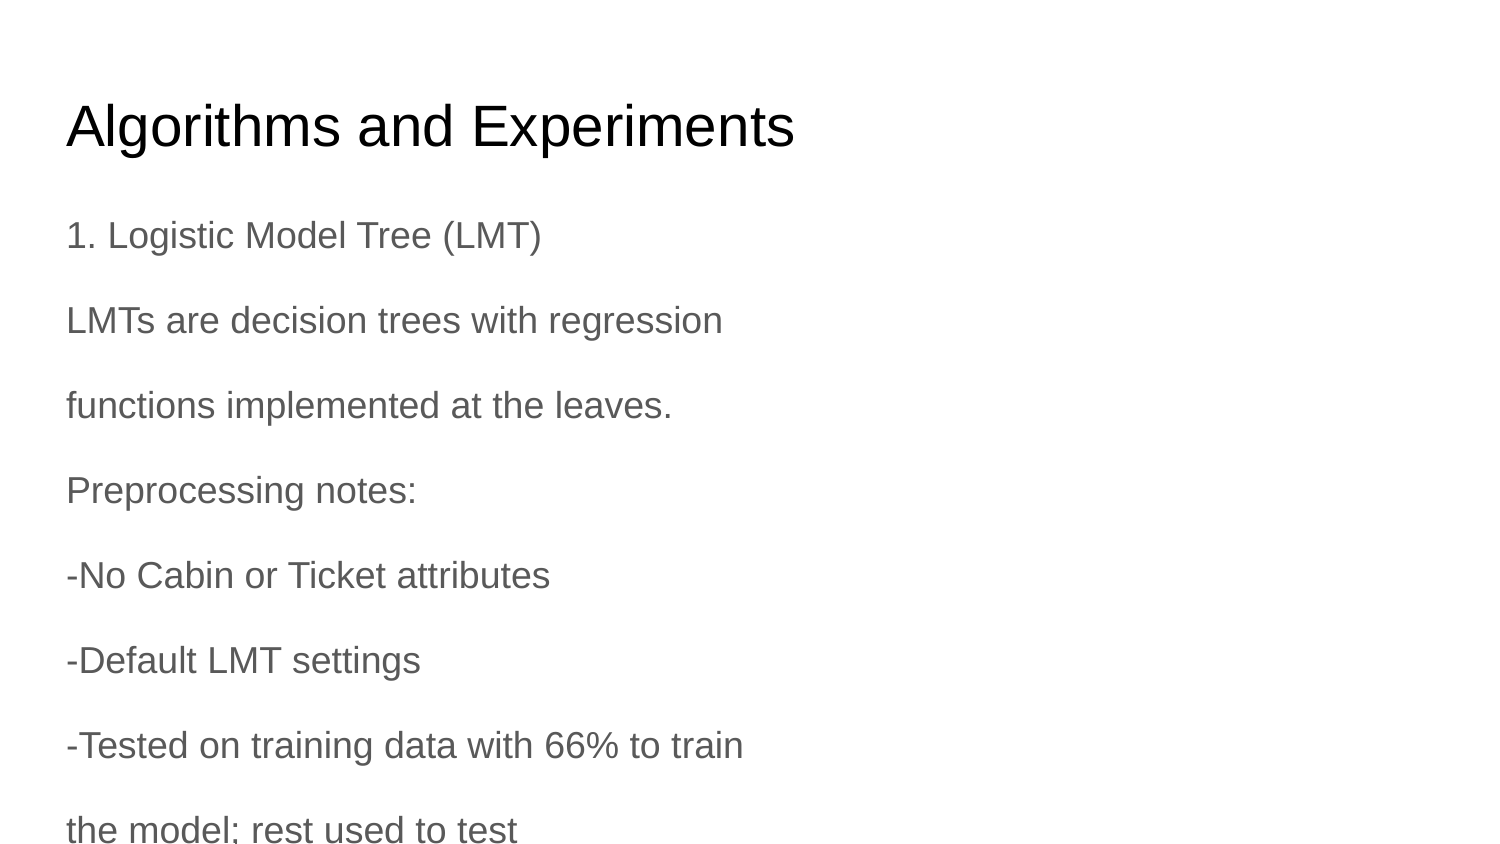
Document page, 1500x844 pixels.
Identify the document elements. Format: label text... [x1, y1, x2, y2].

list 1. Logistic Model Tree (LMT) LMTs are decision trees with regression functions implemented at the leaves. Preprocessing notes: -No Cabin or Ticket attributes -Default LMT settings -Tested on training data with 66% to train the model; rest used to test [51, 189, 1449, 750]
title Algorithms and Experiments [51, 72, 1449, 167]
